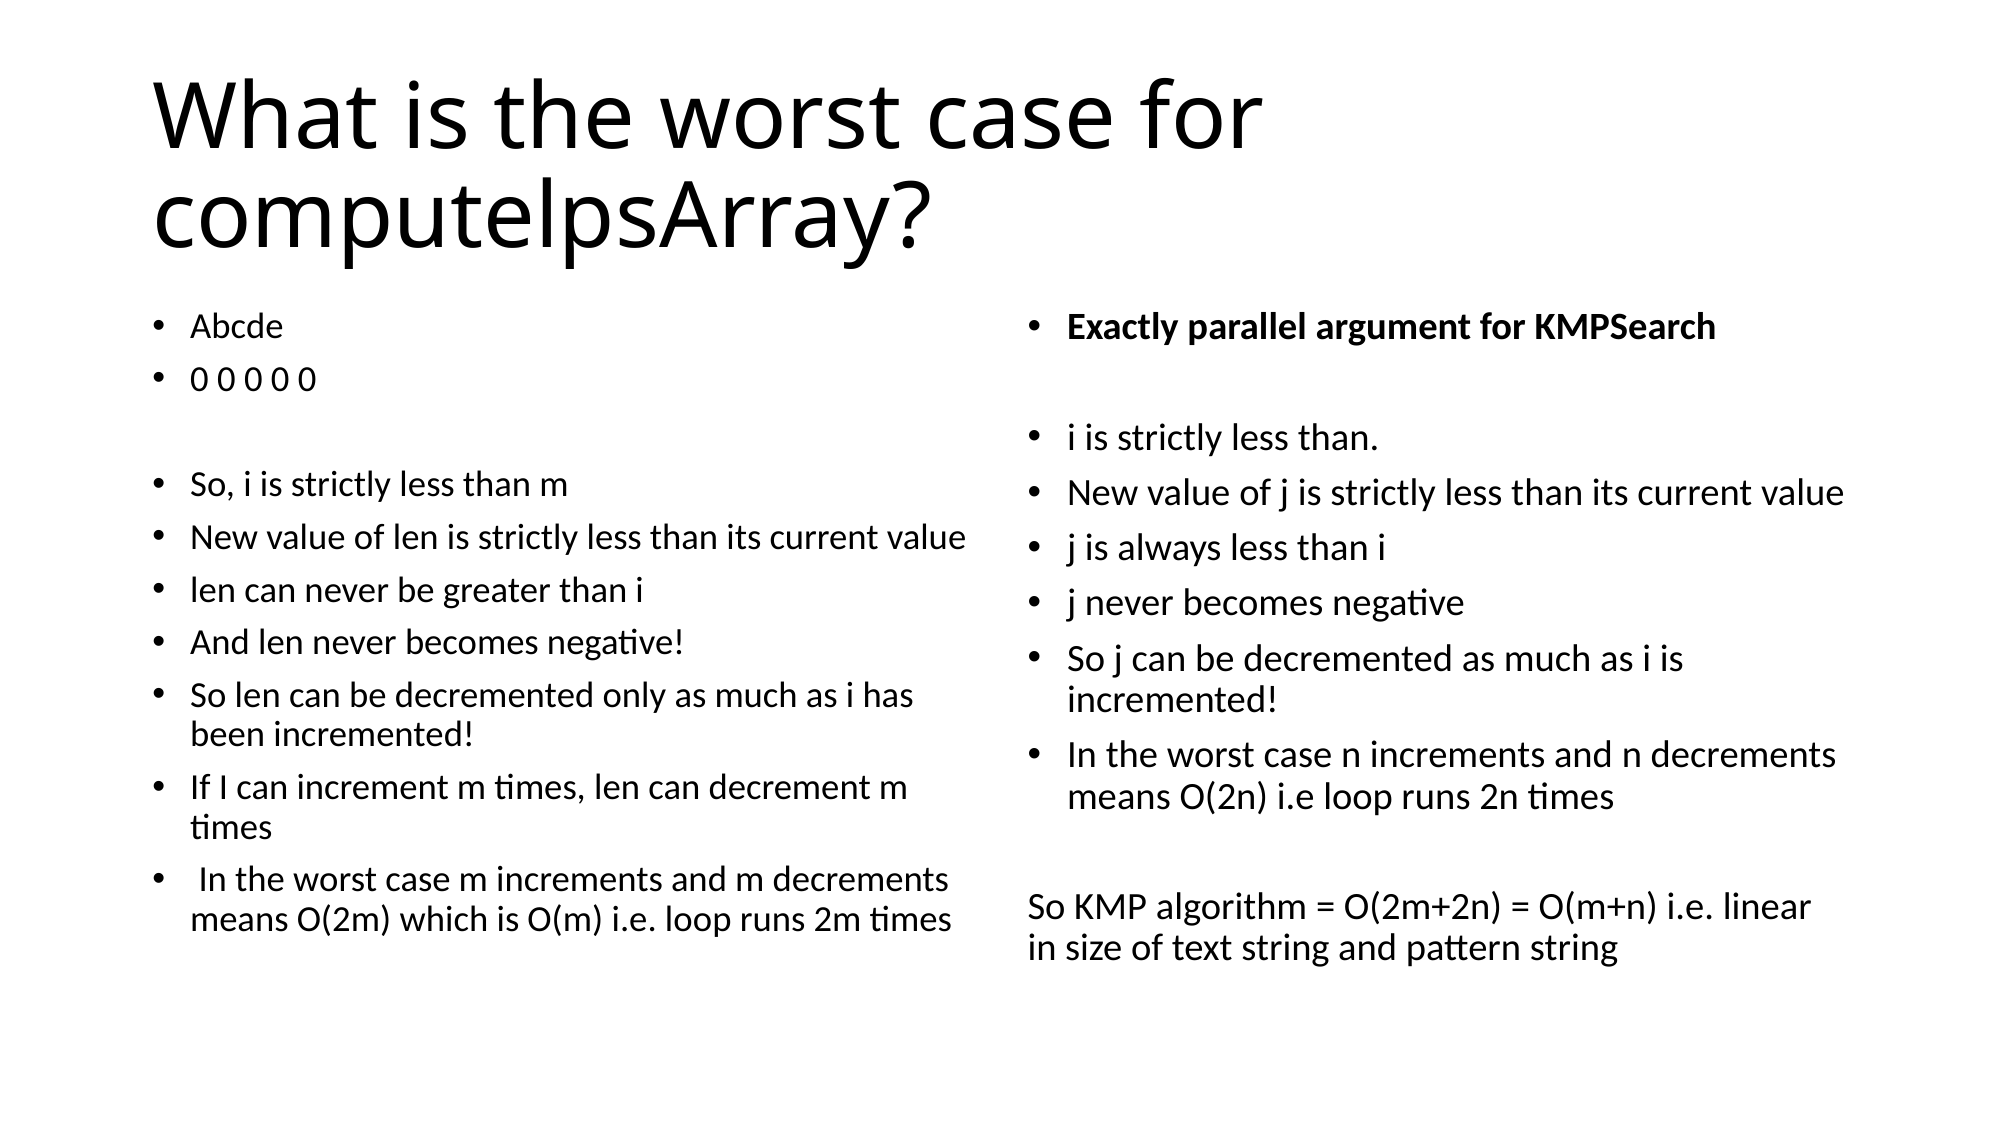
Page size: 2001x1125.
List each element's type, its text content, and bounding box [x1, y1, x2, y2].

list Abcde 0 0 0 0 0 So, i is strictly less than m New value of len is strictly less than its current value len can never be greater than i And len never becomes negative! So len can be decremented only as much as i has been incremented! If I can increment m times, len can decrement m times In the worst case m increments and m decrements means O(2m) which is O(m) i.e. loop runs 2m times [137, 299, 988, 1014]
list Exactly parallel argument for KMPSearch i is strictly less than. New value of j is strictly less than its current value j is always less than i j never becomes negative So j can be decremented as much as i is incremented! In the worst case n increments and n decrements means O(2n) i.e loop runs 2n times So KMP algorithm = O(2m+2n) = O(m+n) i.e. linear in size of text string and pattern string [1012, 299, 1863, 1014]
title What is the worst case for computelpsArray? [137, 59, 1863, 278]
